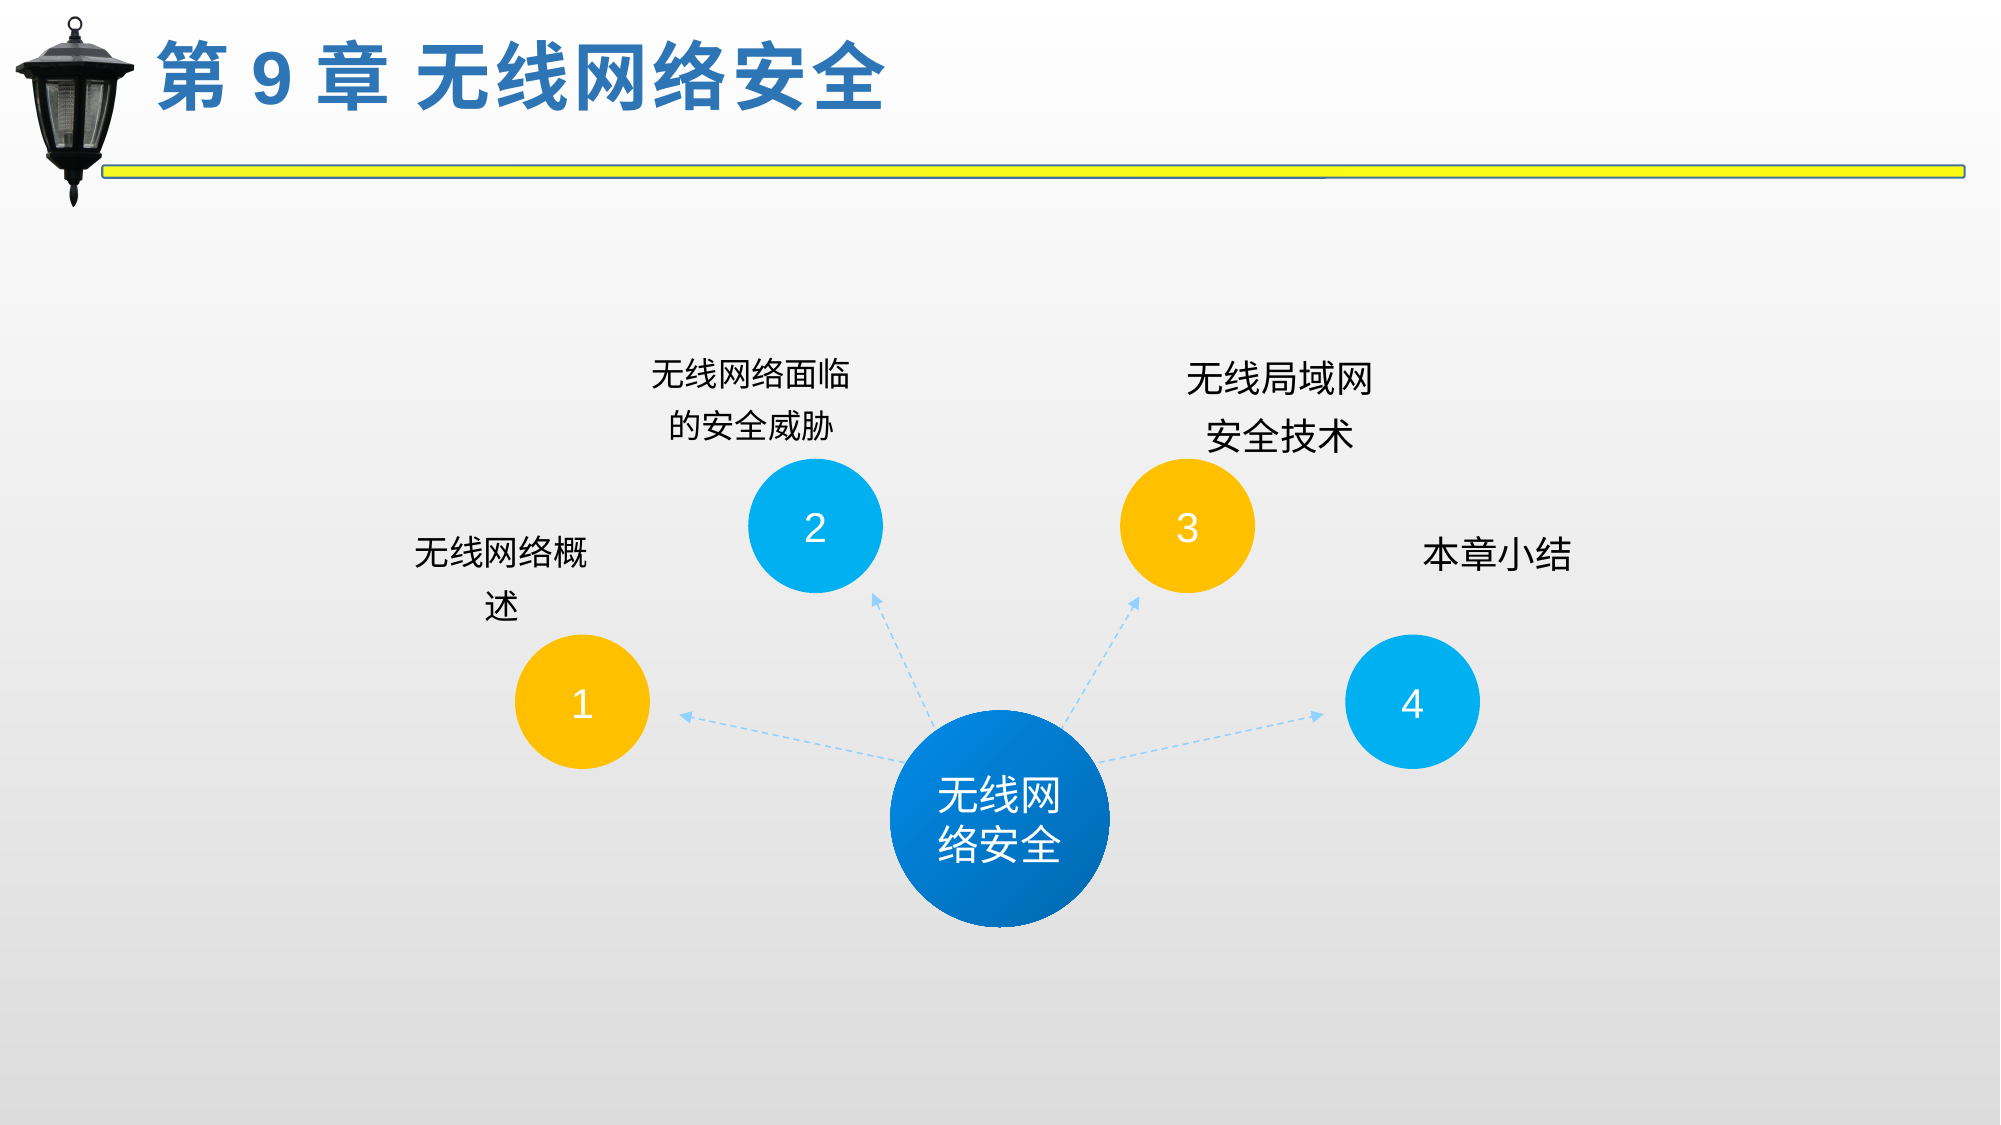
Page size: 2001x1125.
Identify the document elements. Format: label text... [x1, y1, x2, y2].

text_box [1127, 596, 1140, 611]
text_box 无线网络面临的安全威胁 [635, 333, 867, 458]
text_box [679, 711, 697, 724]
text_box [9, 8, 1965, 216]
text_box 无线局域网安全技术 [1165, 333, 1395, 458]
text_box 4 [1345, 635, 1480, 769]
text_box 1 [515, 635, 650, 769]
text_box 2 [748, 458, 883, 594]
text_box 3 [1120, 458, 1256, 594]
text_box [1306, 710, 1324, 723]
text_box 本章小结 [1394, 510, 1601, 635]
text_box [871, 593, 883, 607]
text_box 无线网络安全 [890, 710, 1110, 928]
text_box 无线网络概述 [398, 510, 605, 635]
